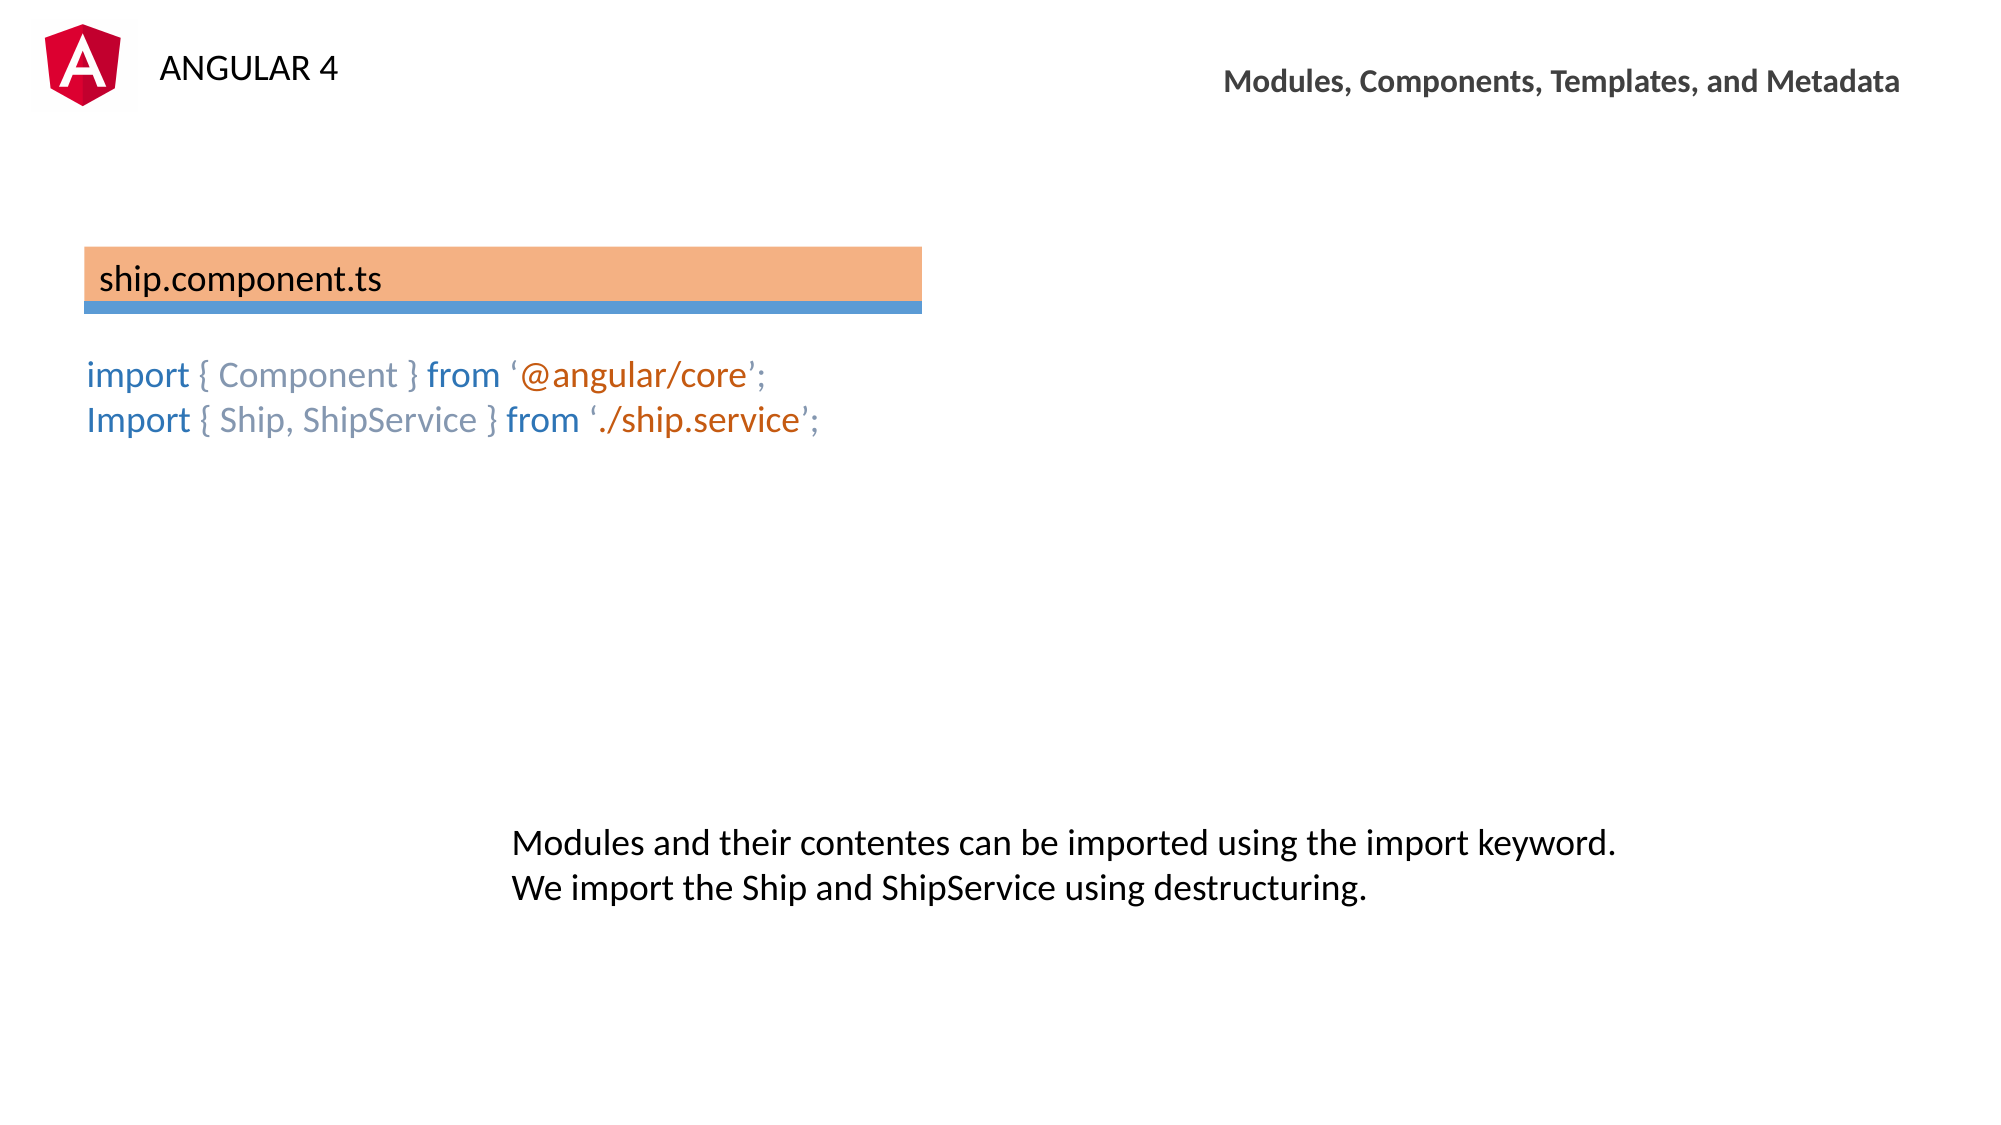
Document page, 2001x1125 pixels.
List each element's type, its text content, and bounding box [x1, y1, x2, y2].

picture [31, 19, 138, 112]
text_box Modules, Components, Templates, and Metadata [1208, 52, 1925, 107]
text_box Modules and their contentes can be imported using the import keyword. We import the Ship and ShipService using destructuring. [496, 810, 1646, 916]
text_box ship.component.ts [84, 246, 922, 301]
text_box import { Component } from ‘@angular/core’; Import { Ship, ShipService } from ‘./ship.service’; [71, 342, 922, 447]
